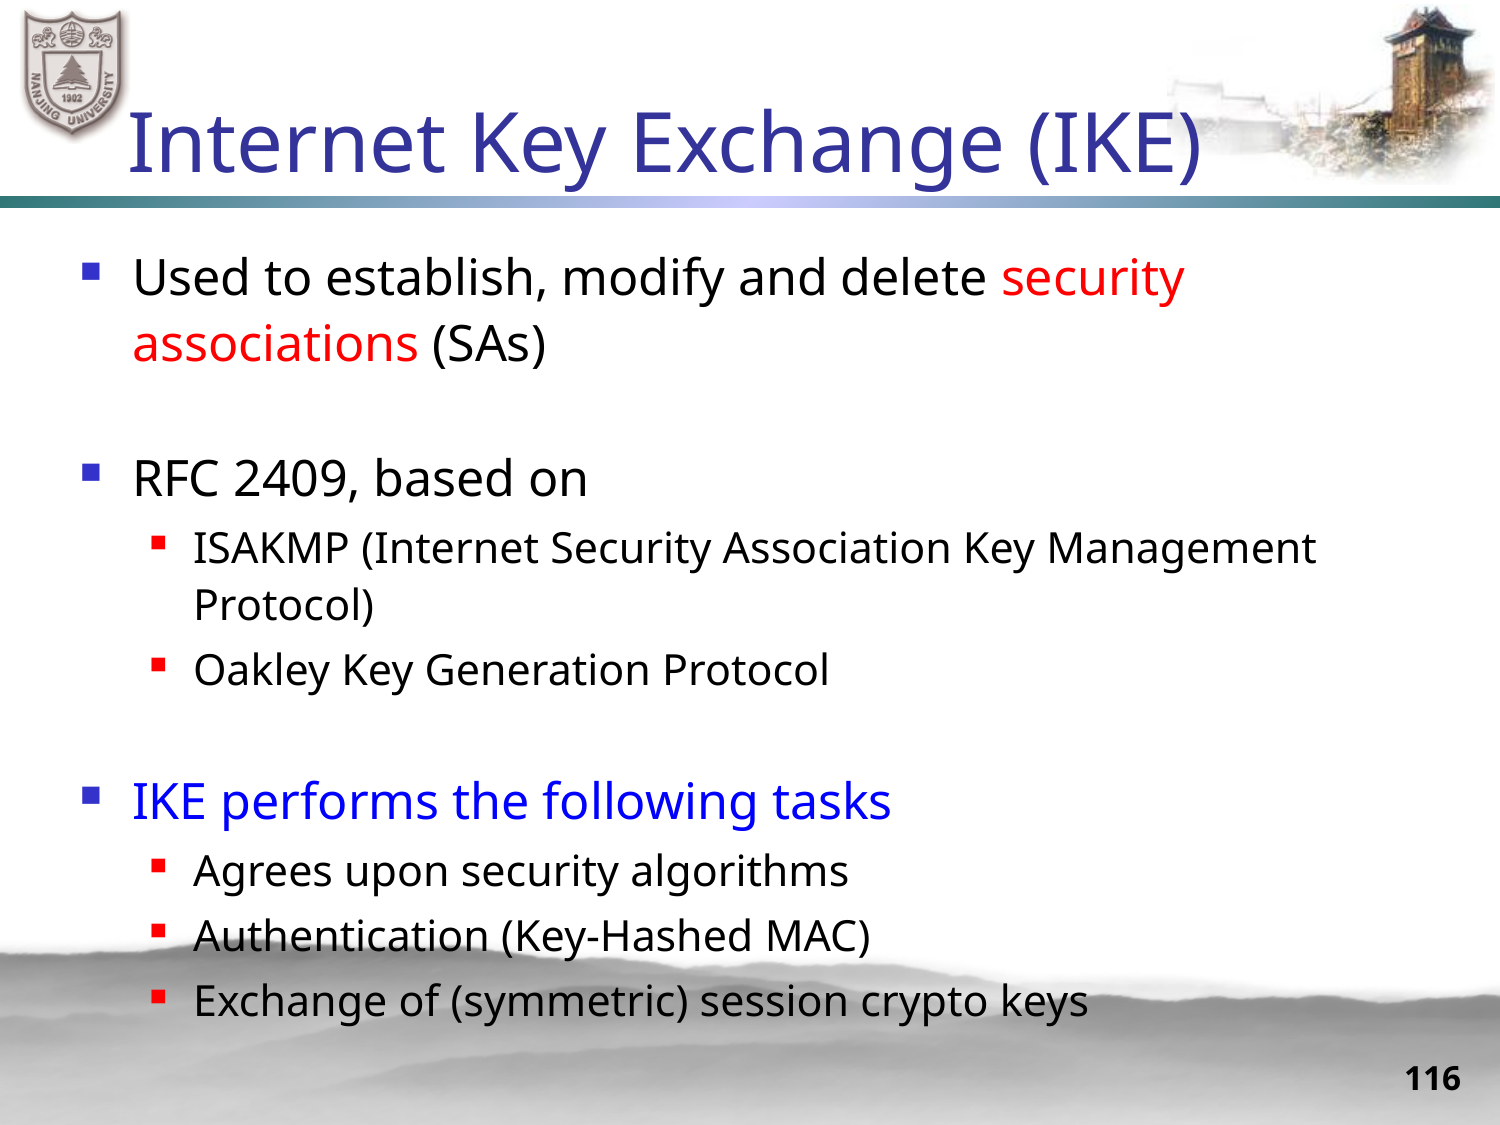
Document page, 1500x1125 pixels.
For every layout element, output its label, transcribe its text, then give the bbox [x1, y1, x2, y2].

picture [0, 0, 144, 144]
picture [0, 928, 1500, 1125]
slide_number 116 [1163, 1034, 1477, 1111]
list Used to establish, modify and delete security associations (SAs) RFC 2409, based on ISAKMP (Internet Security Association Key Management Protocol) Oakley Key Generation Protocol IKE performs the following tasks Agrees upon security algorithms Authentication (Key-Hashed MAC) Exchange of (symmetric) session crypto keys [64, 231, 1471, 1036]
title Internet Key Exchange (IKE) [111, 54, 1500, 197]
picture [1167, 4, 1495, 54]
